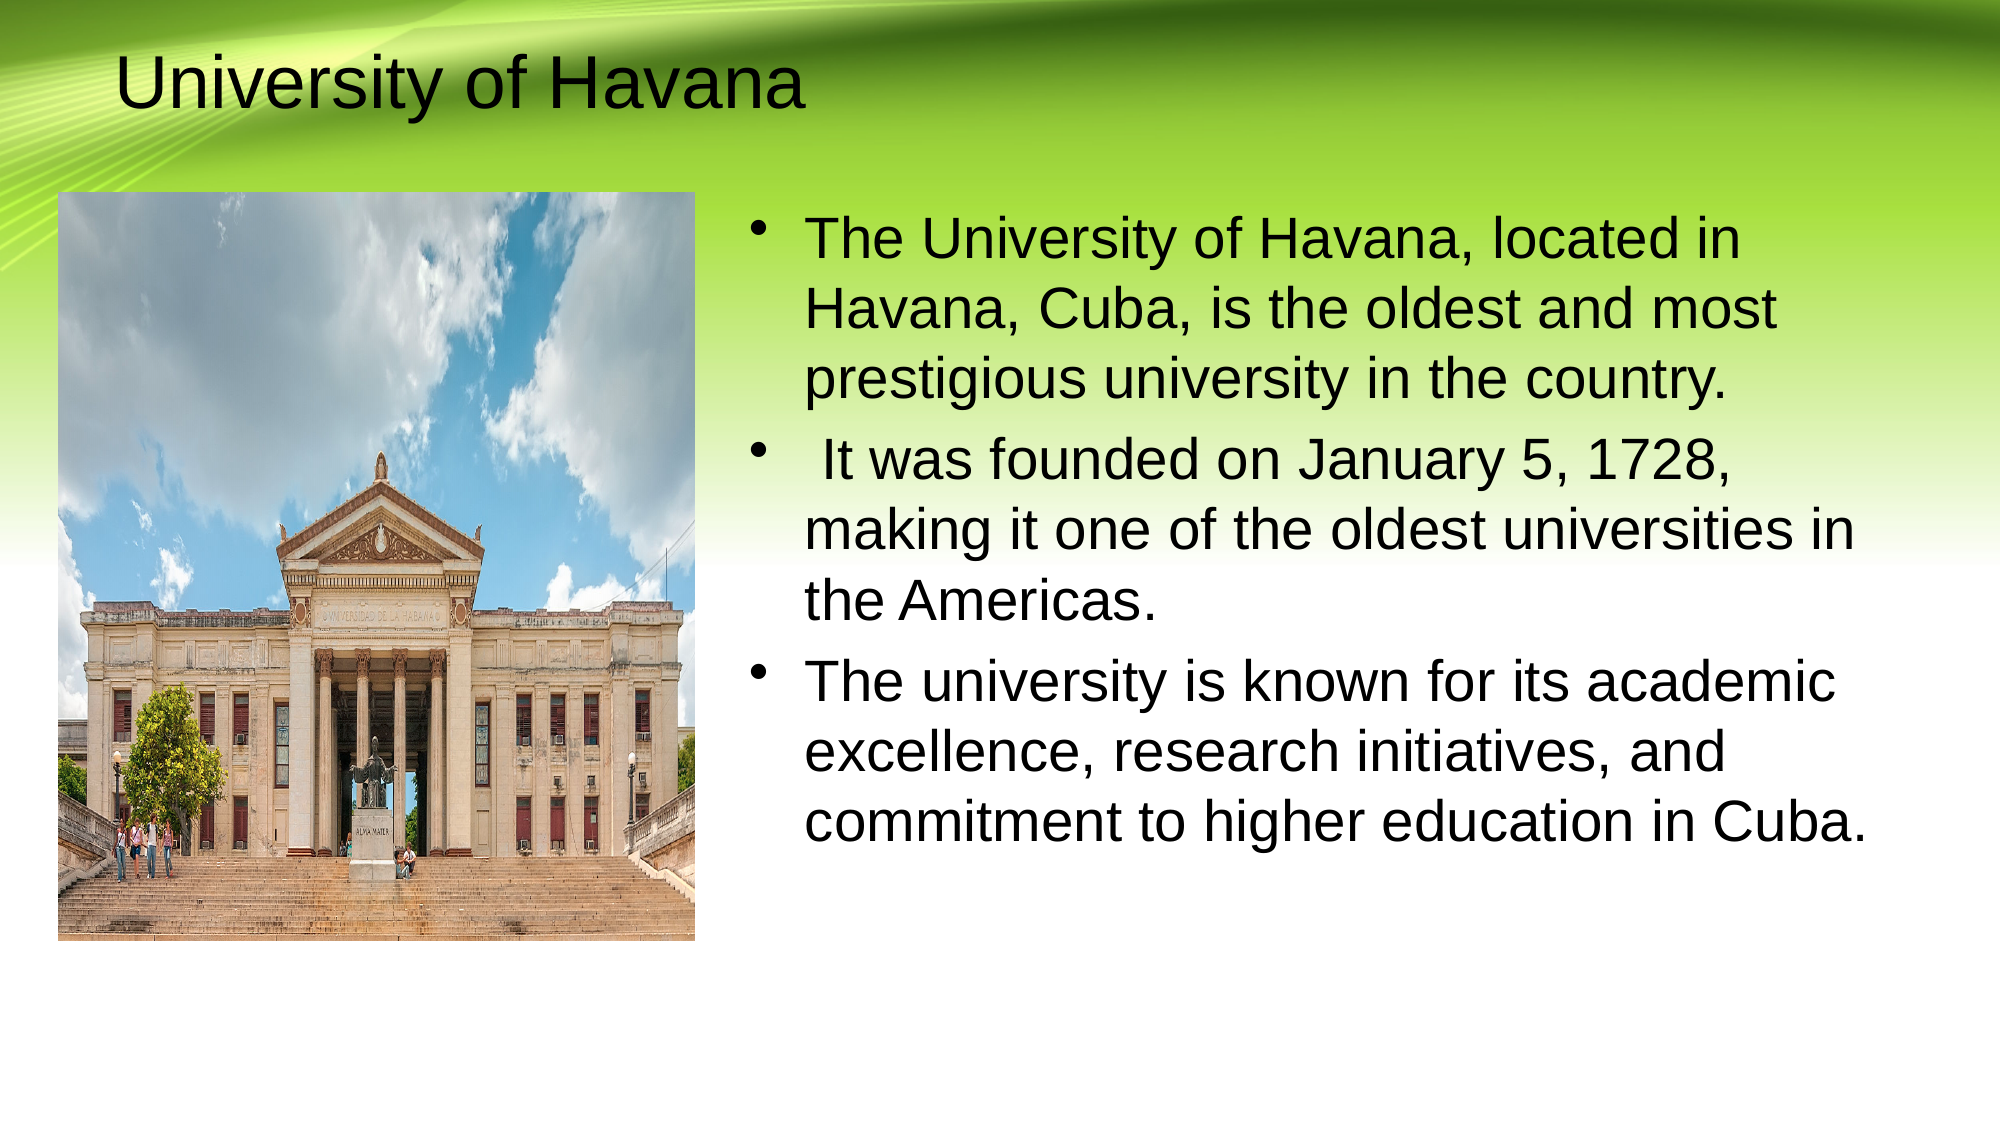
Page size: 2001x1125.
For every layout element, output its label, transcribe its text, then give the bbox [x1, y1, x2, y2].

title University of Havana [99, 30, 1901, 127]
list The University of Havana, located in Havana, Cuba, is the oldest and most prestigious university in the country. It was founded on January 5, 1728, making it one of the oldest universities in the Americas. The university is known for its academic excellence, research initiatives, and commitment to higher education in Cuba. [733, 192, 1932, 1066]
picture [0, 0, 2000, 1125]
